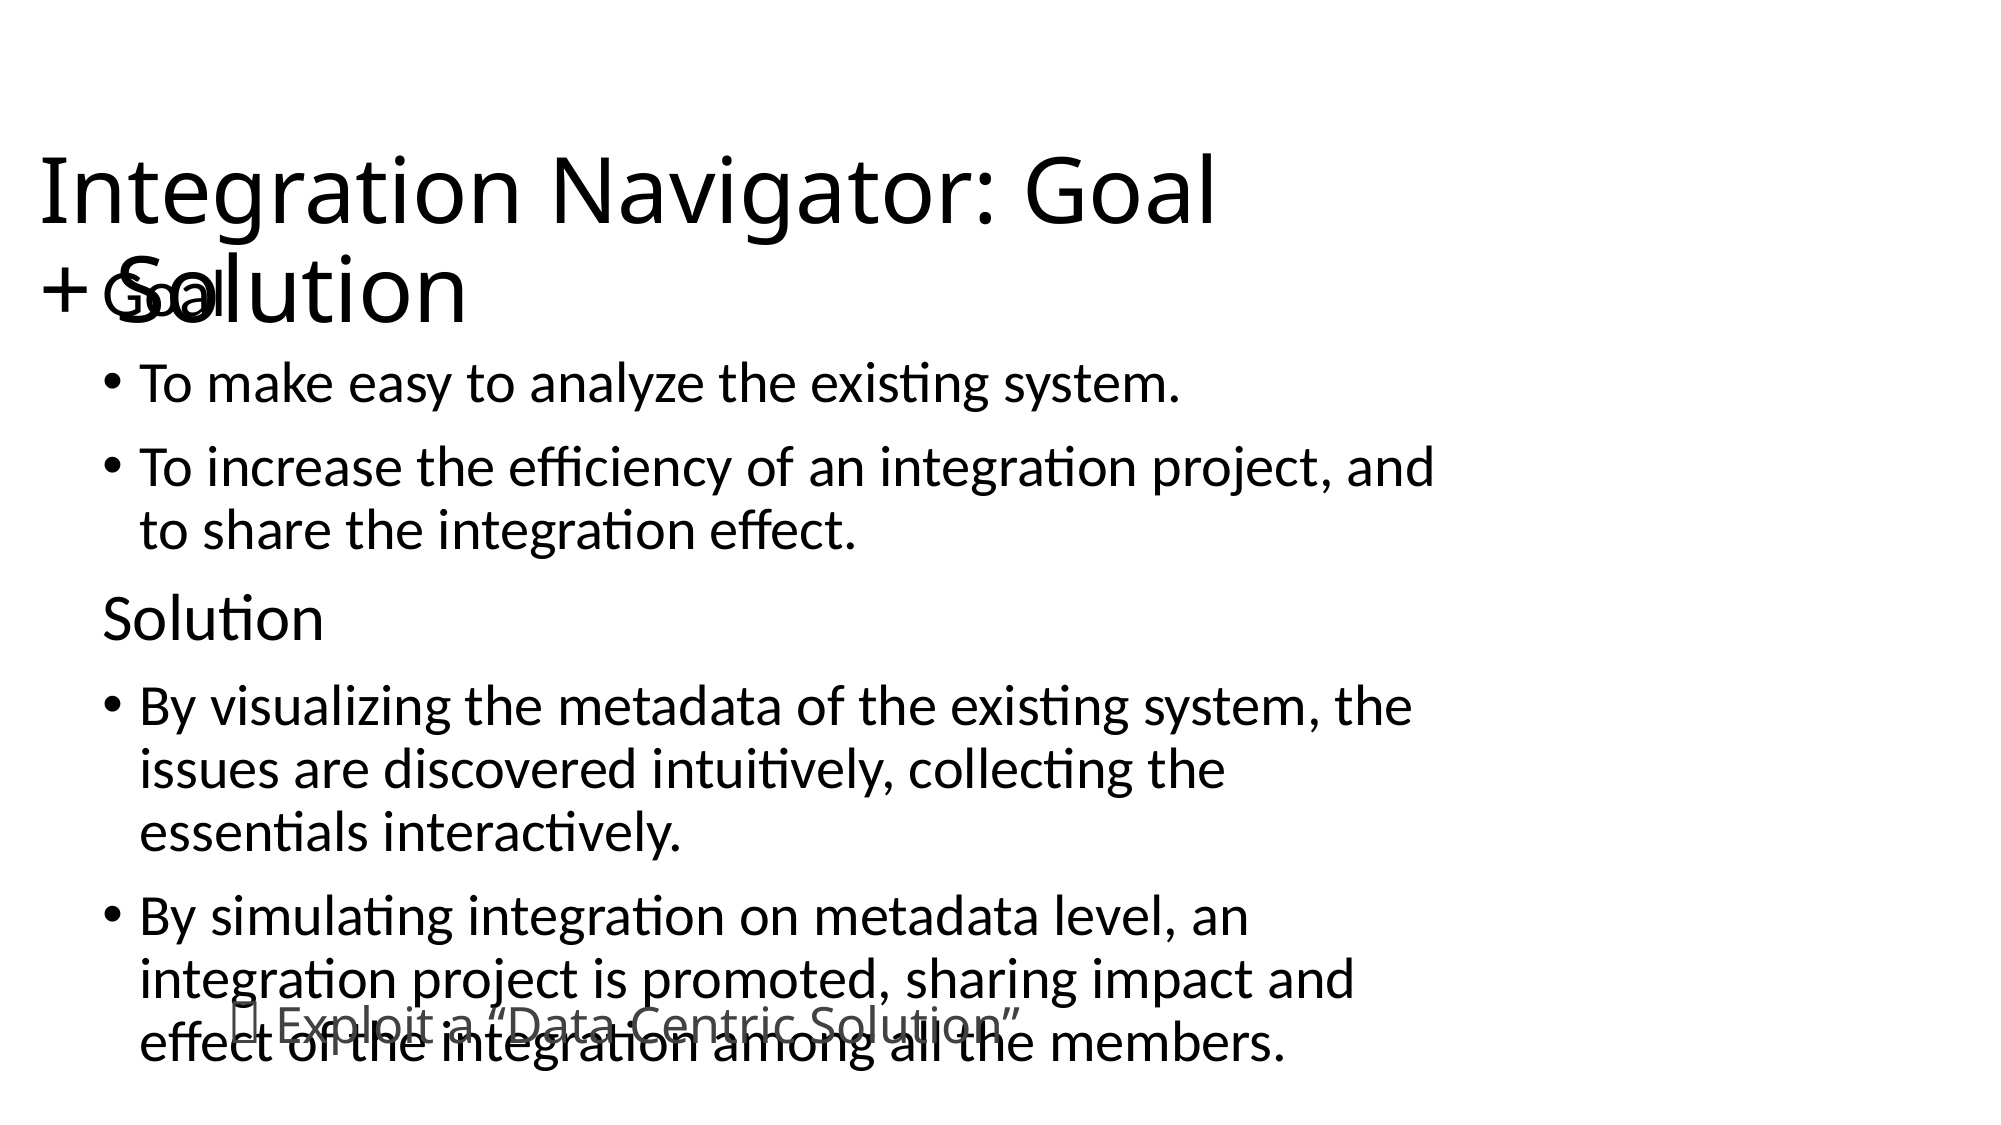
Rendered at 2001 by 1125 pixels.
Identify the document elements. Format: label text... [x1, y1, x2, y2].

text_box Goal To make easy to analyze the existing system. To increase the efficiency of an integration project, and to share the integration effect. Solution By visualizing the metadata of the existing system, the issues are discovered intuitively, collecting the essentials interactively. By simulating integration on metadata level, an integration project is promoted, sharing impact and effect of the integration among all the members. [87, 252, 1463, 990]
text_box  Exploit a “Data Centric Solution” [212, 974, 1213, 1063]
text_box Integration Navigator: Goal + Solution [24, 137, 1300, 225]
